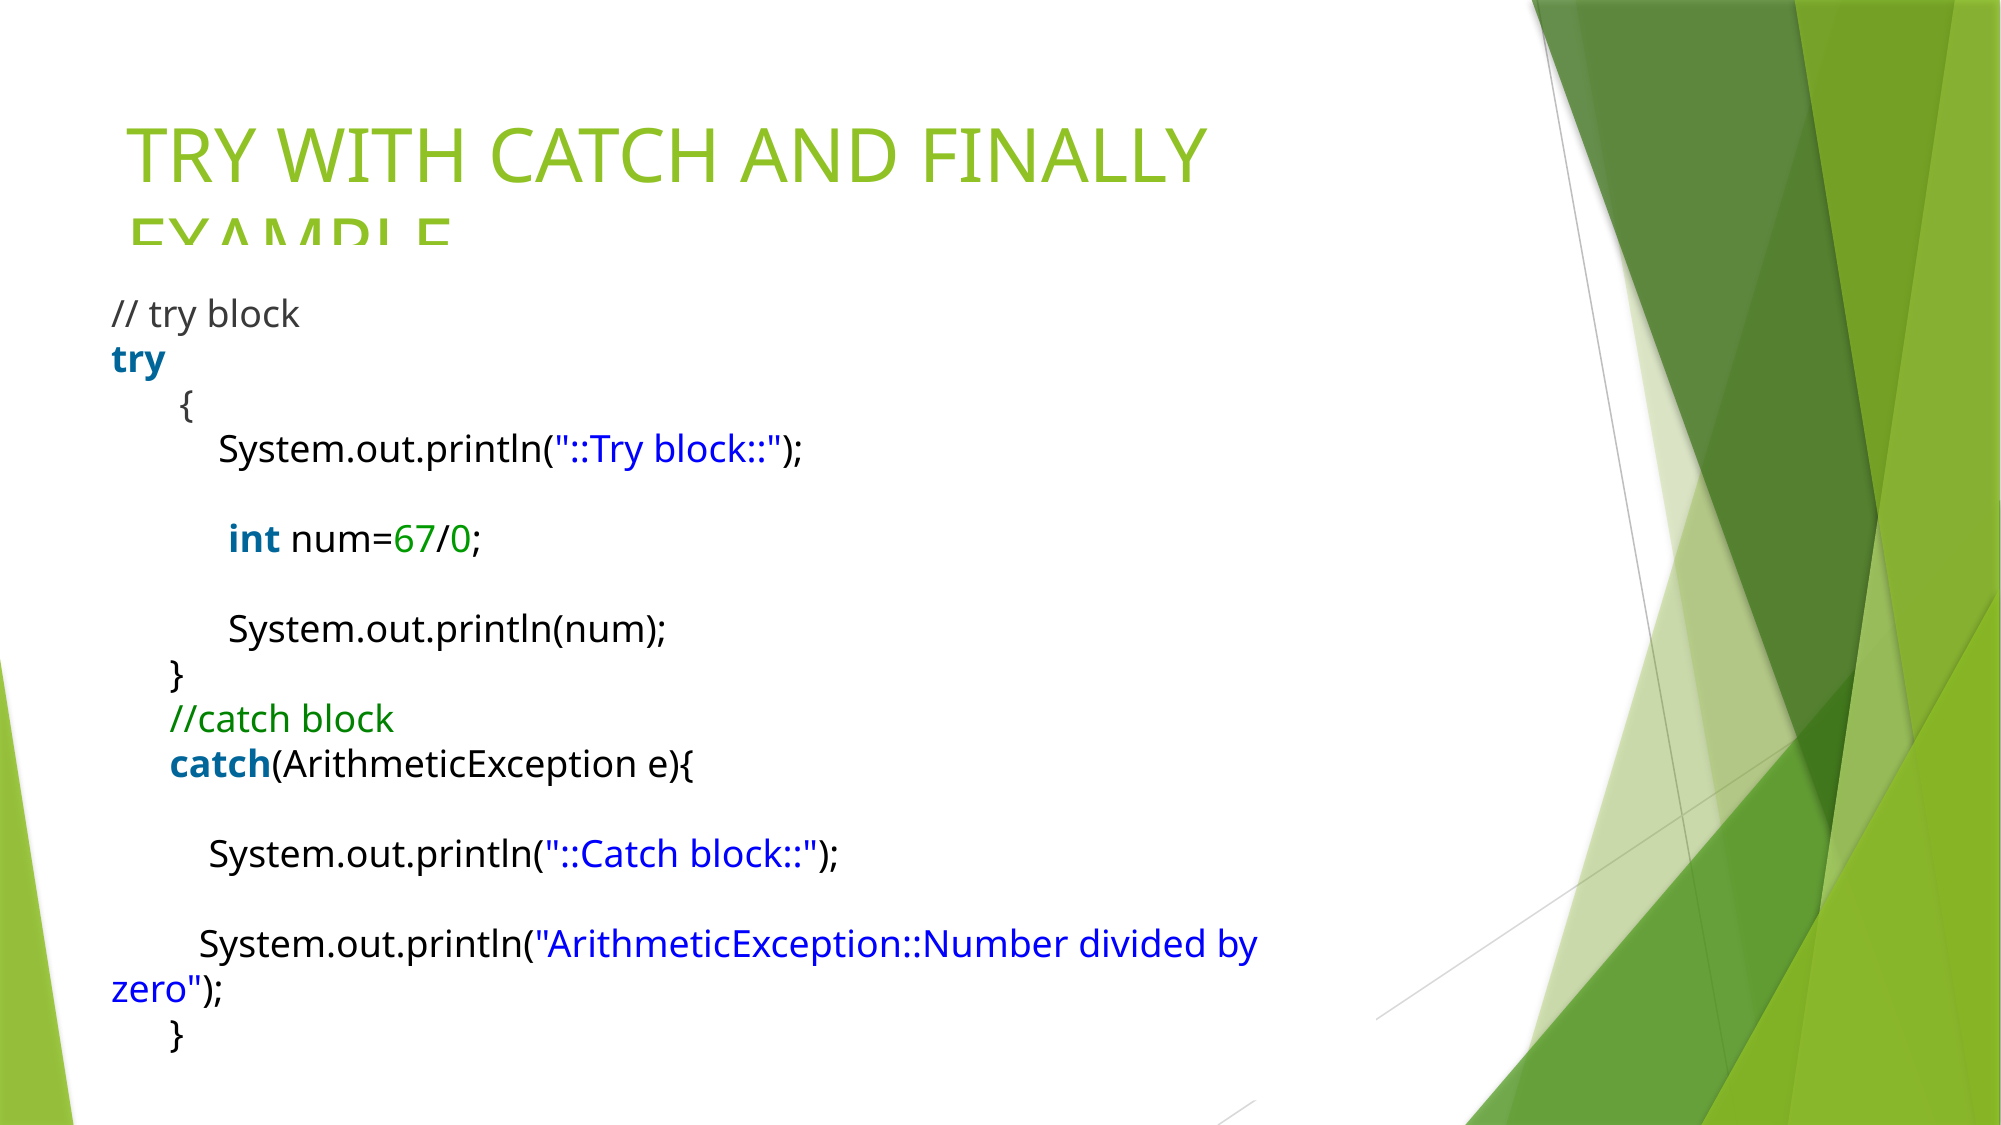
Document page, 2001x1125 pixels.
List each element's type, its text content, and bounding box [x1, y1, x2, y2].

list // try block try { System.out.println("::Try block::"); int num=67/0; System.out.println(num); } //catch block catch(ArithmeticException e){ System.out.println("::Catch block::"); System.out.println("ArithmeticException::Number divided by zero"); } [111, 245, 1376, 1101]
title TRY WITH CATCH AND FINALLY EXAMPLE [111, 99, 1522, 317]
